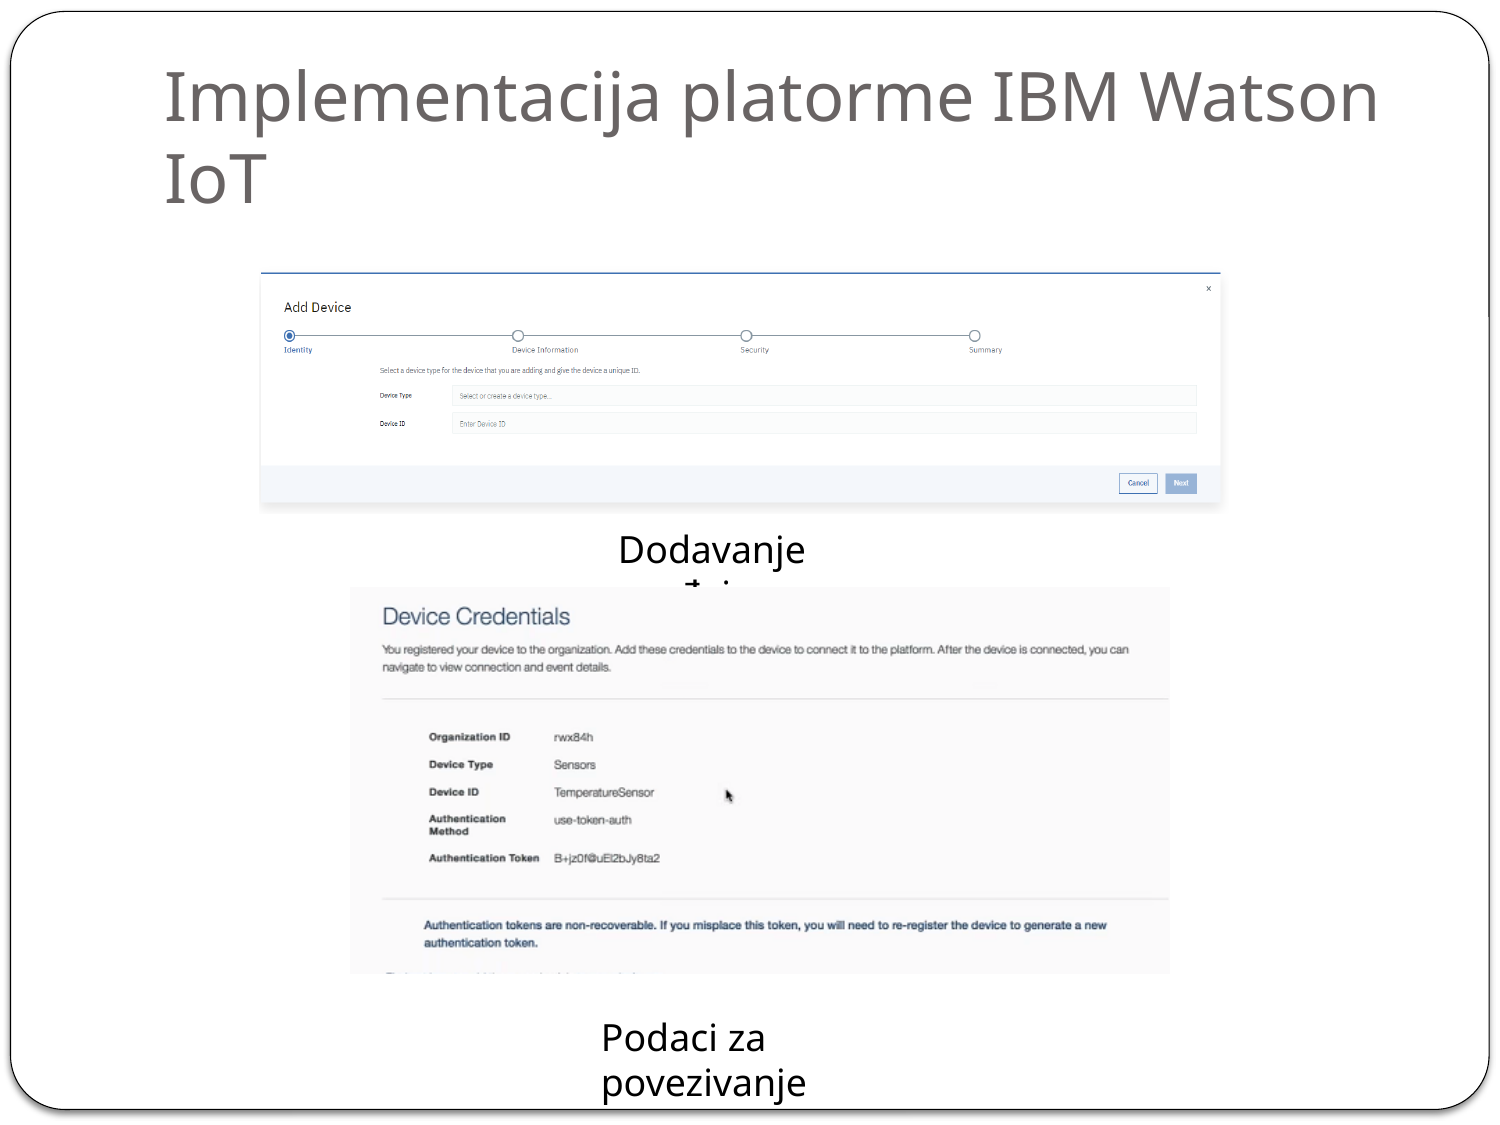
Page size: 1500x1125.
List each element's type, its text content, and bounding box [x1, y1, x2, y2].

text_box Dodavanje uređaja [603, 524, 897, 585]
text_box Podaci za povezivanje [586, 1006, 914, 1112]
picture [349, 587, 1170, 975]
title Implementacija platorme IBM Watson IoT [150, 45, 1425, 233]
picture [258, 262, 1229, 515]
